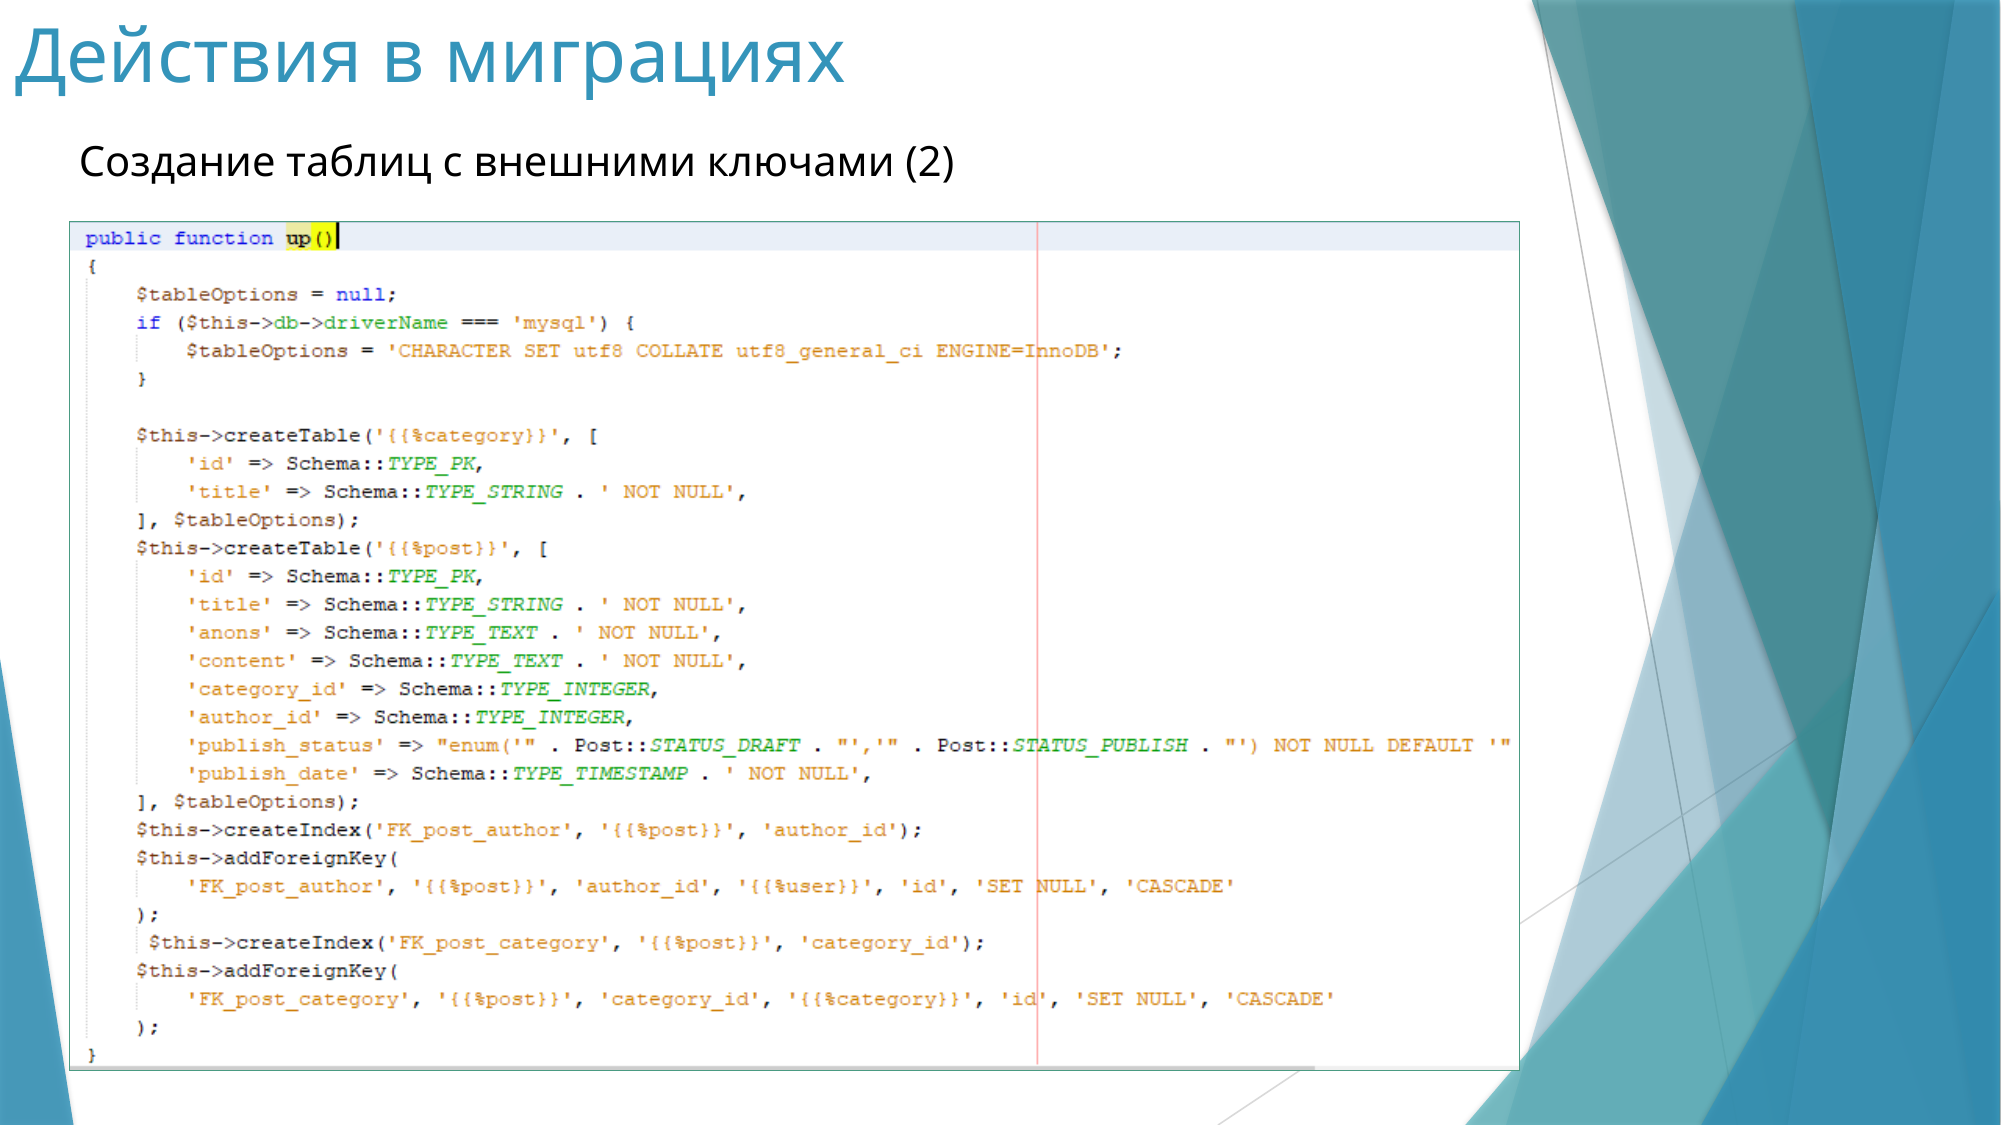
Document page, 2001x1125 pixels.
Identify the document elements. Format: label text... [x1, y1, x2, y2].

text_box Создание таблиц с внешними ключами (2) [64, 127, 970, 193]
title Действия в миграциях [0, 0, 1411, 217]
picture [69, 221, 1521, 1071]
